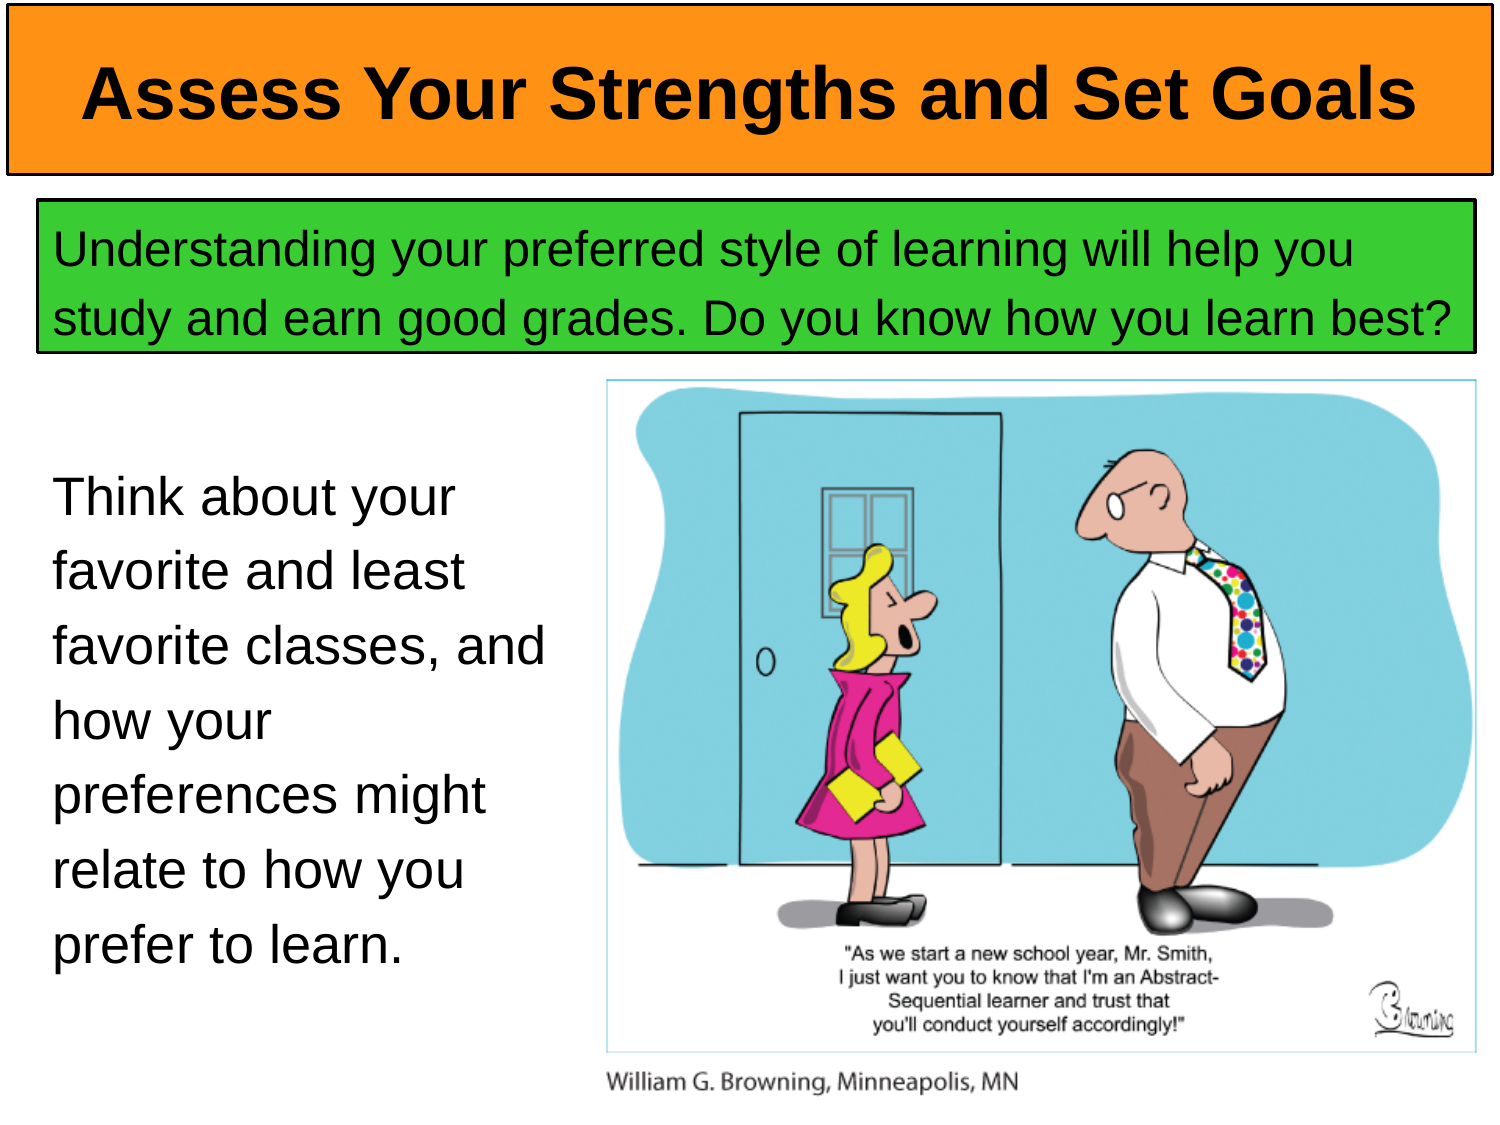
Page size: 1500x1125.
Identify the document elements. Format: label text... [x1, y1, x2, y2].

list Understanding your preferred style of learning will help you study and earn good grades. Do you know how you learn best? [37, 200, 1475, 353]
picture [604, 377, 1481, 1101]
text_box Think about your favorite and least favorite classes, and how your preferences might relate to how you prefer to learn. [37, 436, 581, 1008]
title Assess Your Strengths and Set Goals [7, 4, 1493, 175]
